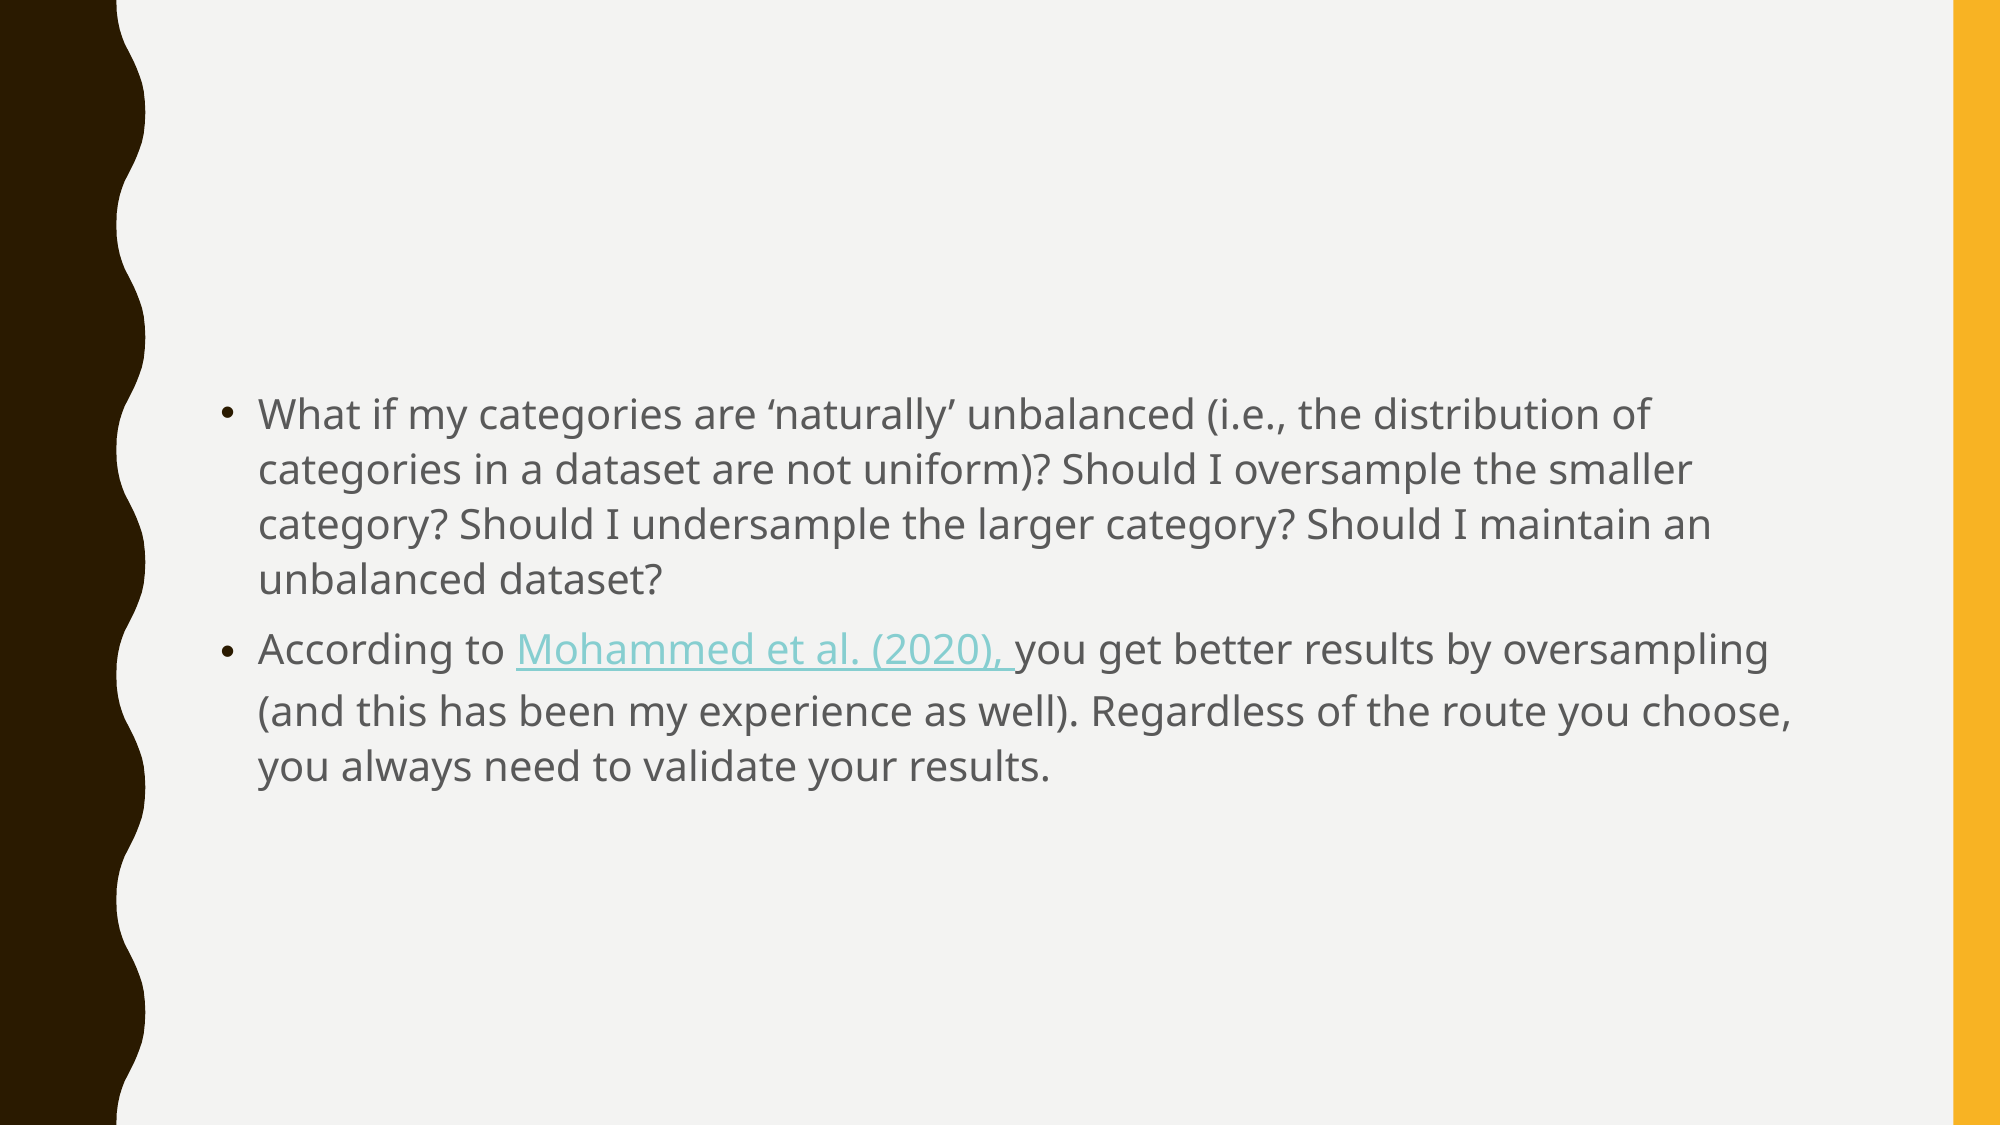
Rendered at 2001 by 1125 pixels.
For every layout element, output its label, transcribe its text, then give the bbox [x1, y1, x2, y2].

list What if my categories are ‘naturally’ unbalanced (i.e., the distribution of categories in a dataset are not uniform)? Should I oversample the smaller category? Should I undersample the larger category? Should I maintain an unbalanced dataset? According to Mohammed et al. (2020), you get better results by oversampling (and this has been my experience as well). Regardless of the route you choose, you always need to validate your results. [205, 375, 1875, 965]
